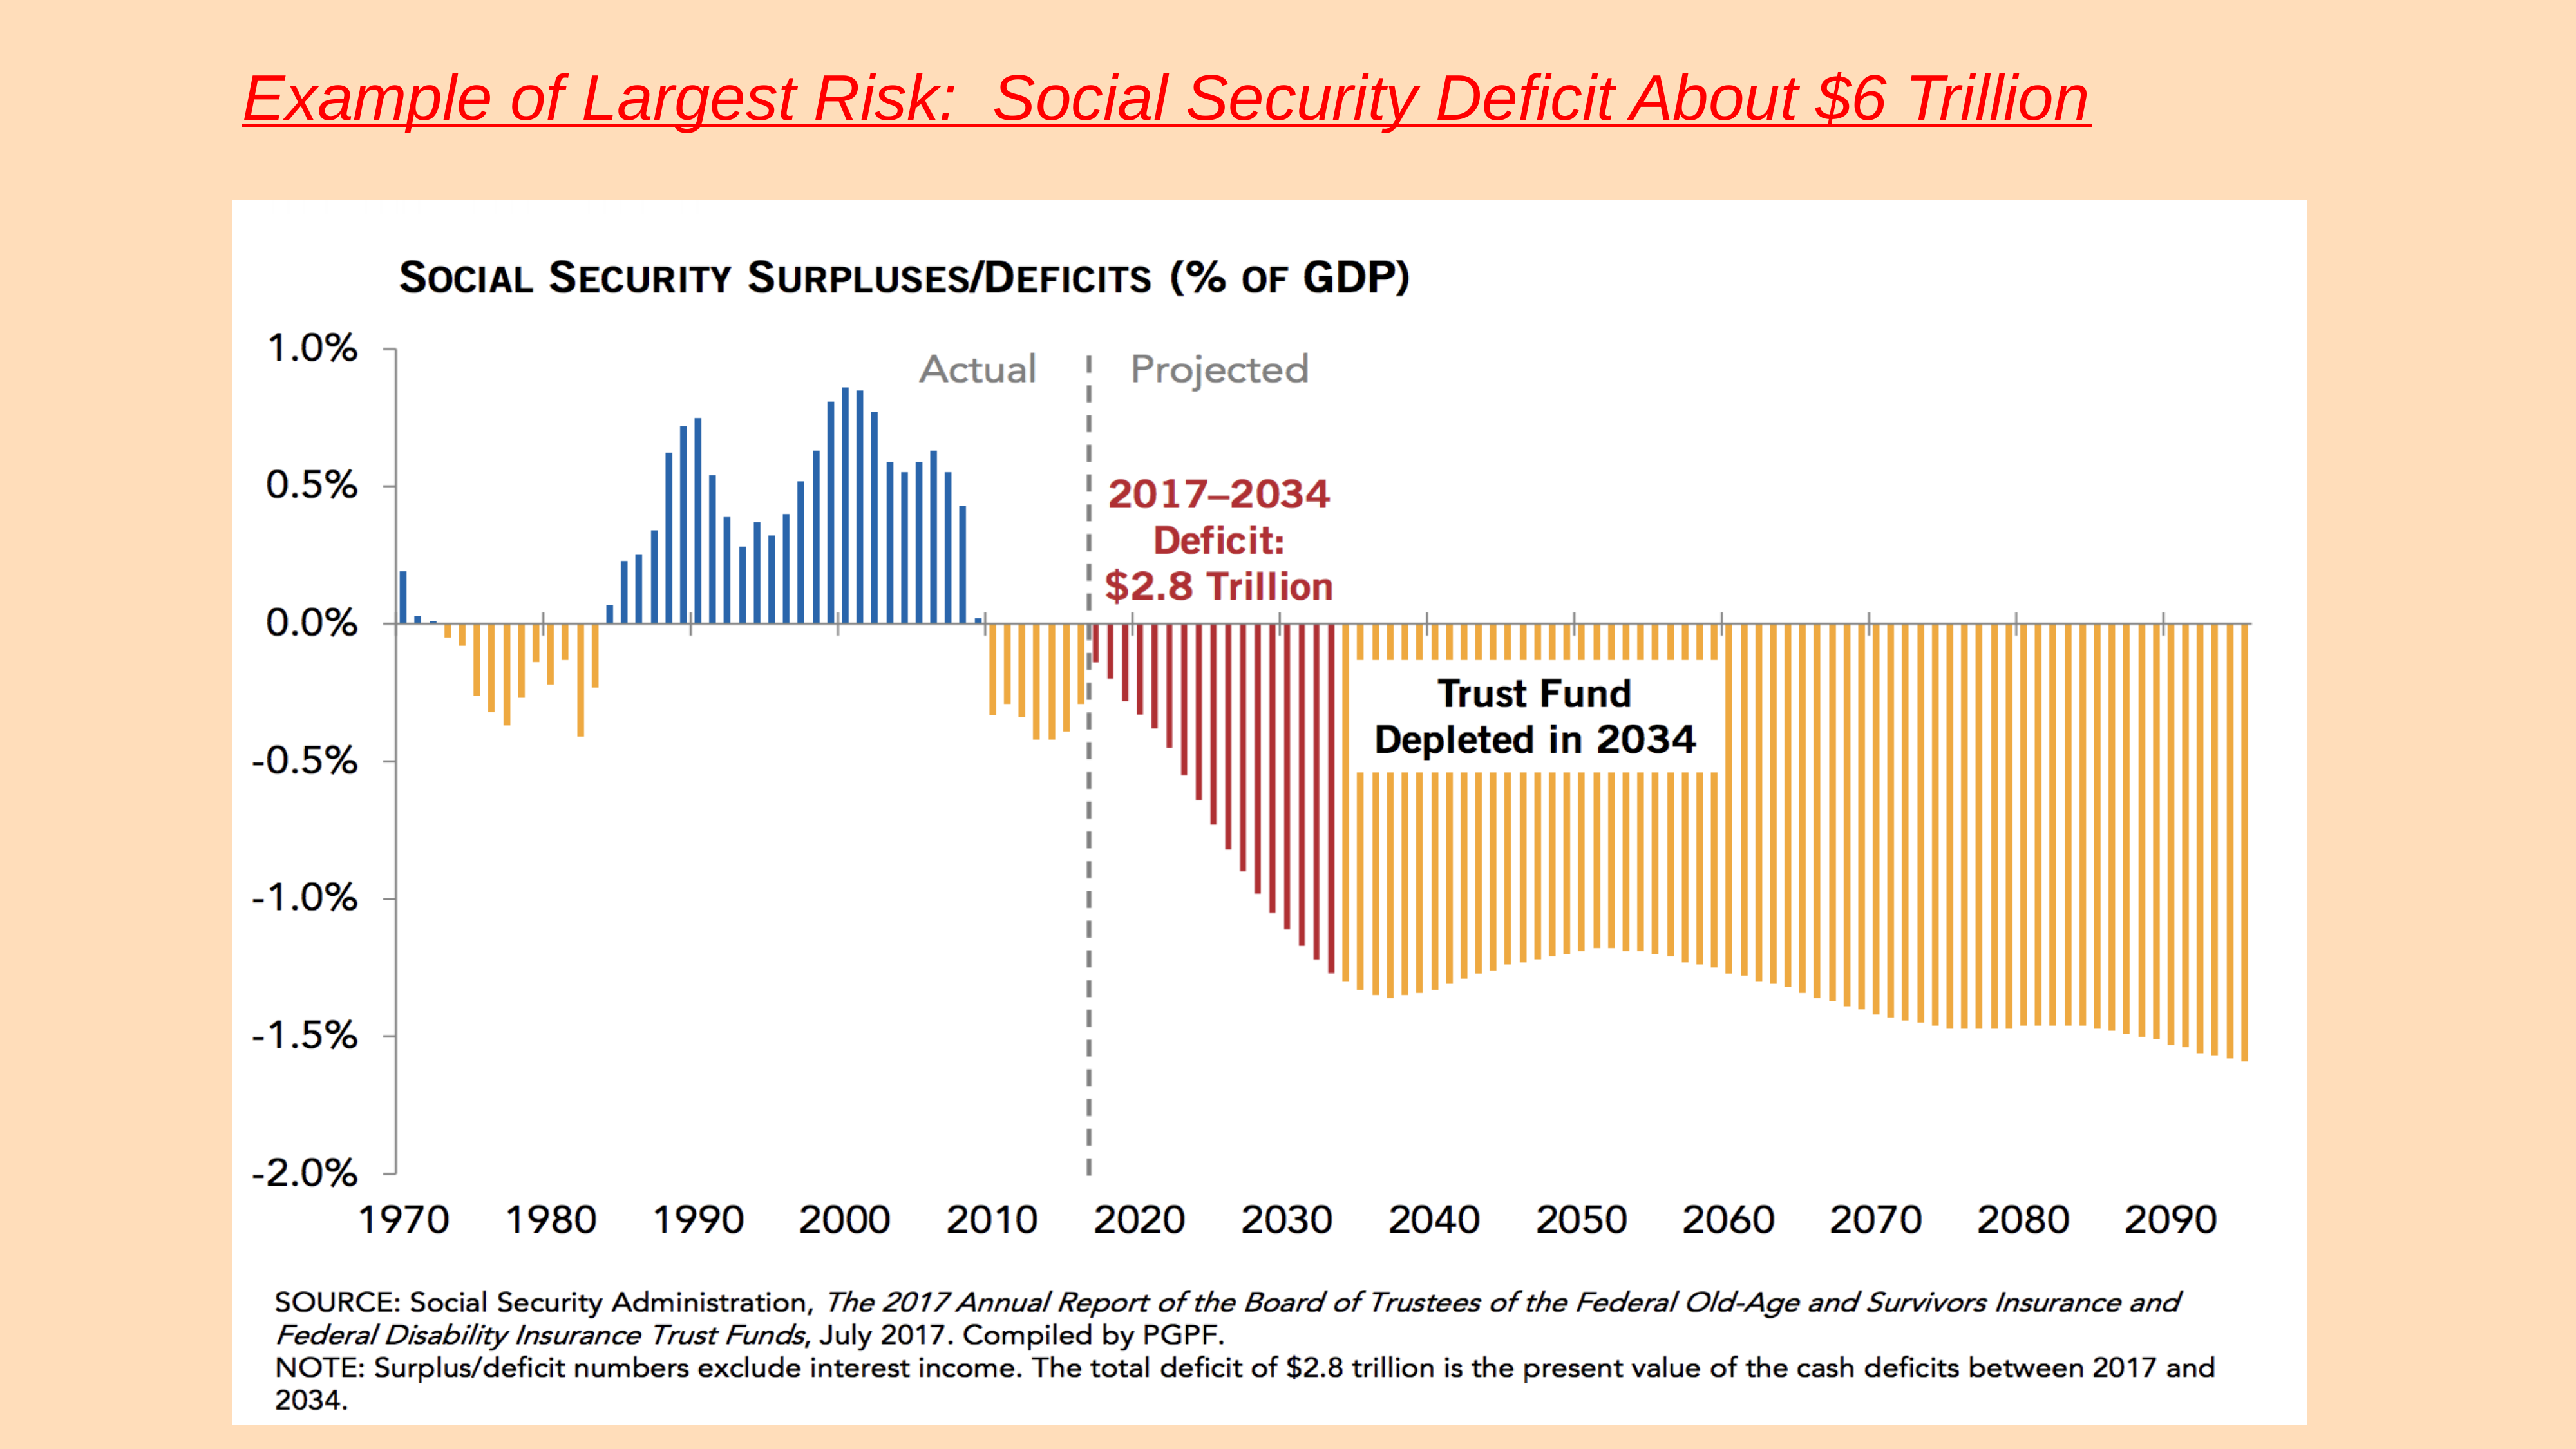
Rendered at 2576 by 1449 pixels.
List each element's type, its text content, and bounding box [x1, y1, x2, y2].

picture [232, 199, 2307, 1425]
text_box Example of Largest Risk: Social Security Deficit About $6 Trillion [232, 50, 2307, 138]
